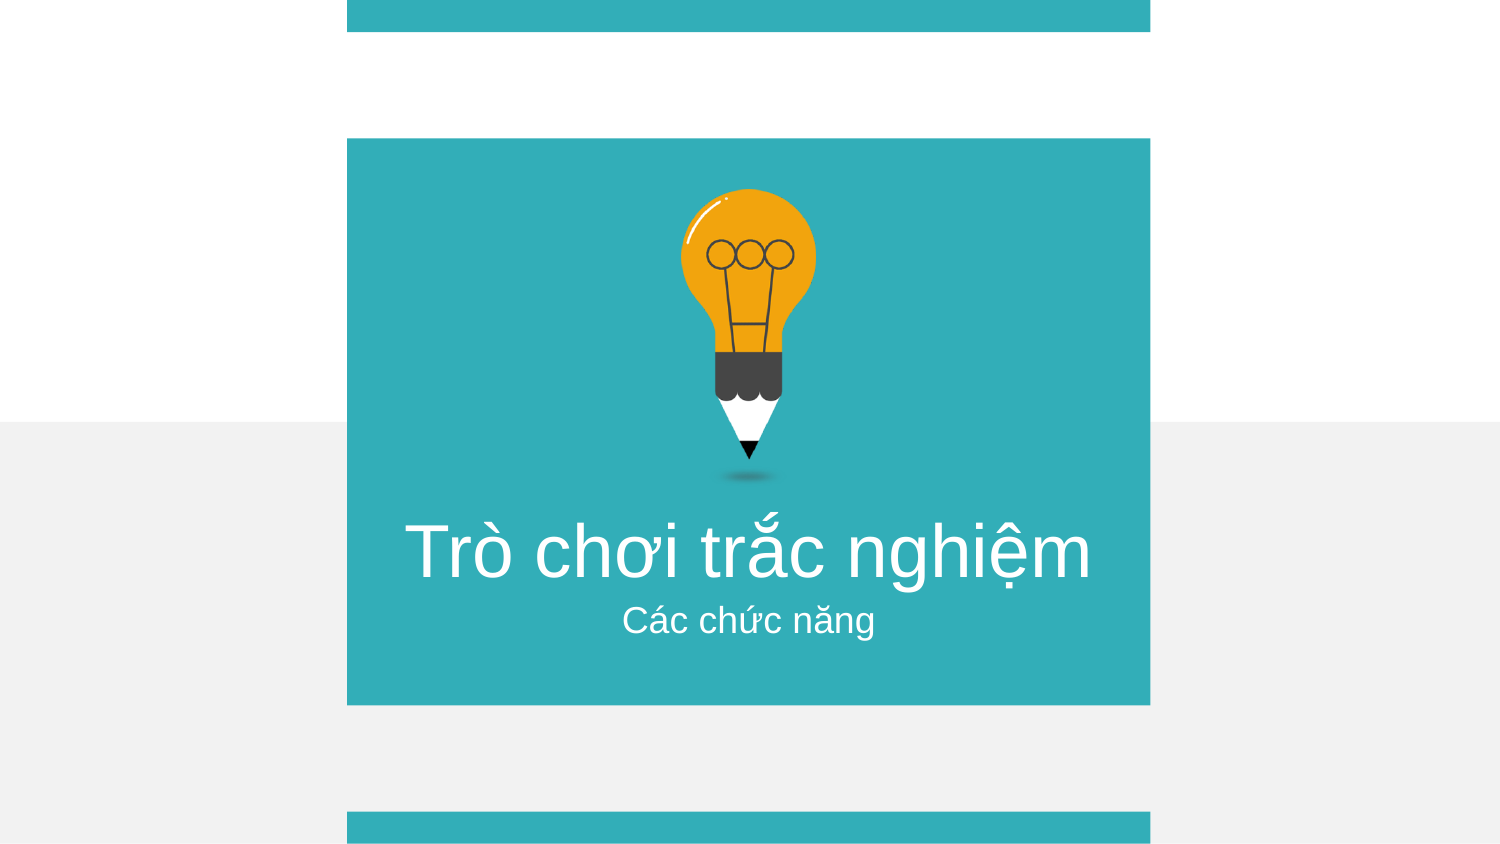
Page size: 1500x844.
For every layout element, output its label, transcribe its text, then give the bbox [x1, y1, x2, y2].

picture [681, 189, 816, 487]
list Trò chơi trắc nghiệm [347, 500, 1151, 594]
list Các chức năng [347, 594, 1151, 642]
